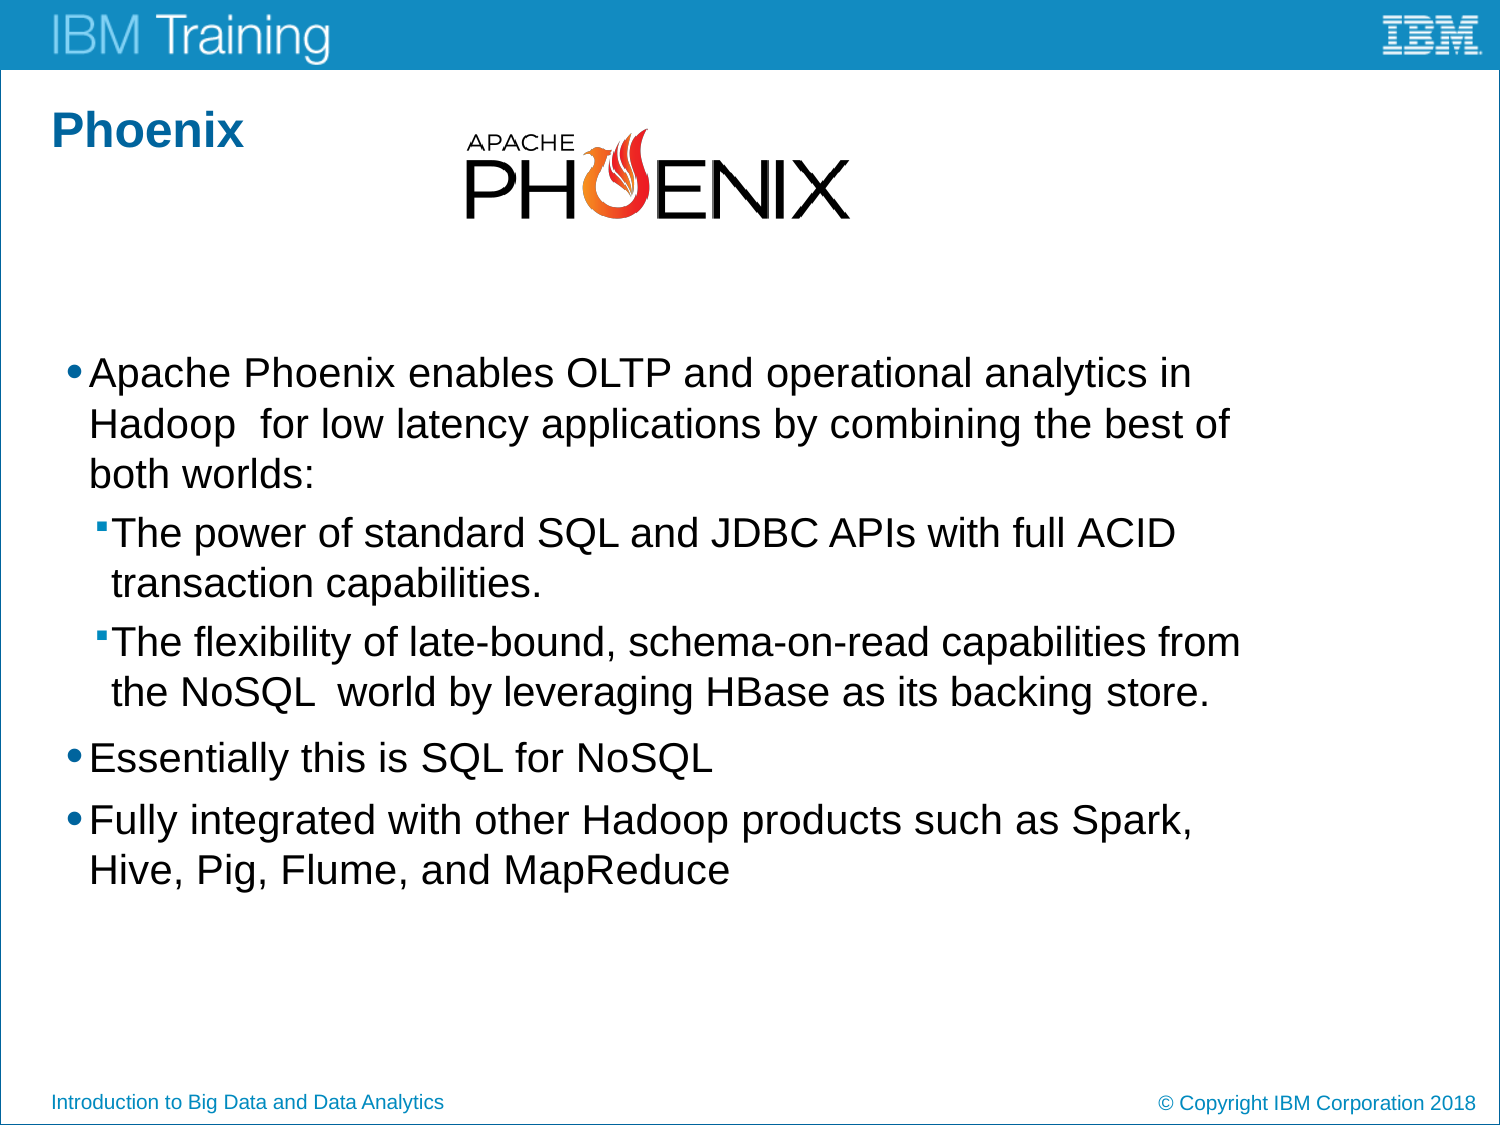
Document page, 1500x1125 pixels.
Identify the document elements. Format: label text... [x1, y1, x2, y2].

picture [1158, 1095, 1166, 1109]
title Phoenix [36, 75, 1485, 180]
text_box [461, 125, 857, 220]
picture [0, 0, 1500, 70]
picture [1167, 1096, 1173, 1109]
list Apache Phoenix enables OLTP and operational analytics in Hadoop for low latency applications by combining the best of both worlds: The power of standard SQL and JDBC APIs with full ACID transaction capabilities. The flexibility of late-bound, schema-on-read capabilities from the NoSQL world by leveraging HBase as its backing store. Essentially this is SQL for NoSQL Fully integrated with other Hadoop products such as Spark, Hive, Pig, Flume, and MapReduce [0, 338, 1436, 1051]
